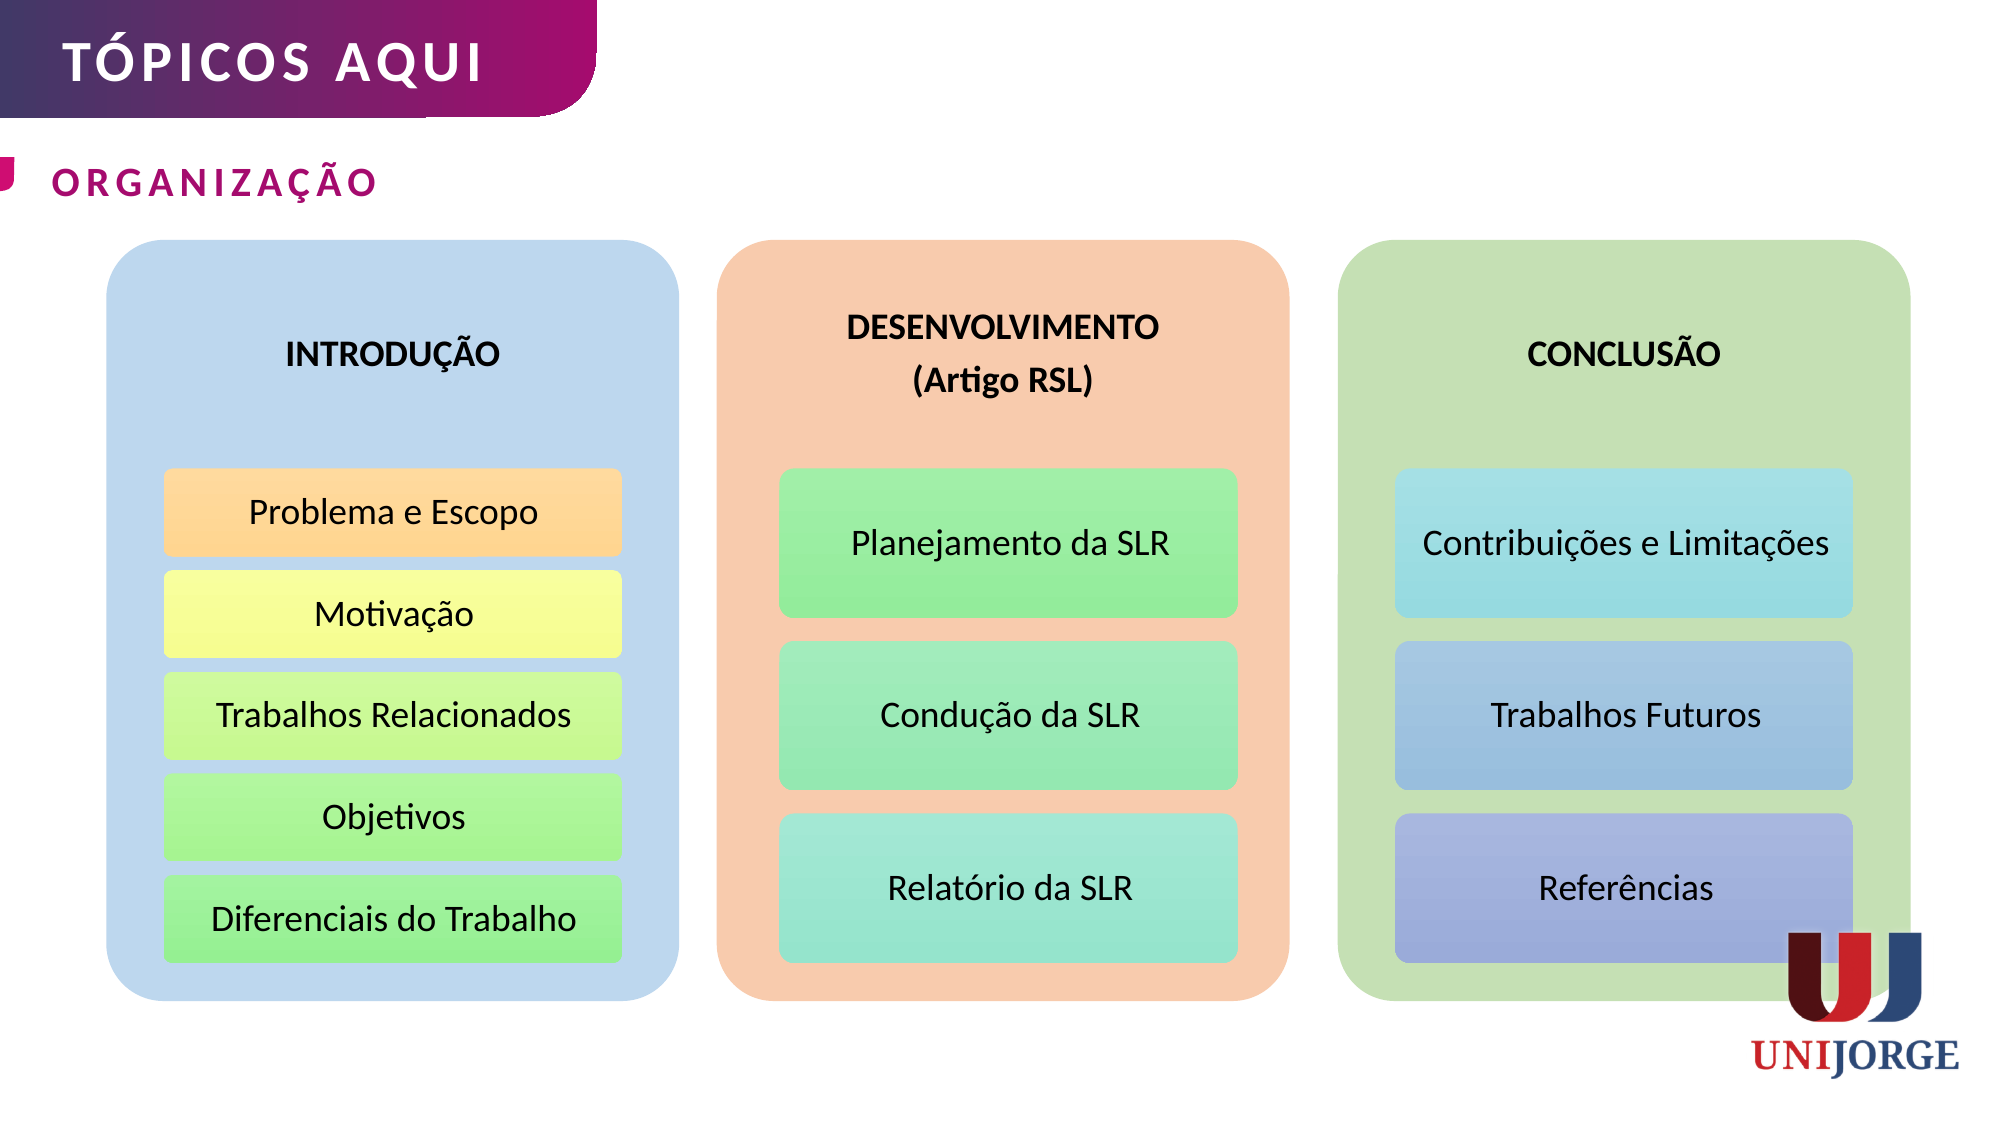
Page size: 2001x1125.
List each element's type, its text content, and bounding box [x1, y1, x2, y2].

text_box TÓPICOS AQUI [47, 16, 515, 101]
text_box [106, 239, 1911, 1002]
text_box [0, 156, 16, 193]
text_box ORGANIZAÇÃO [36, 147, 525, 213]
text_box v [0, 0, 598, 120]
picture [1746, 918, 1972, 1093]
